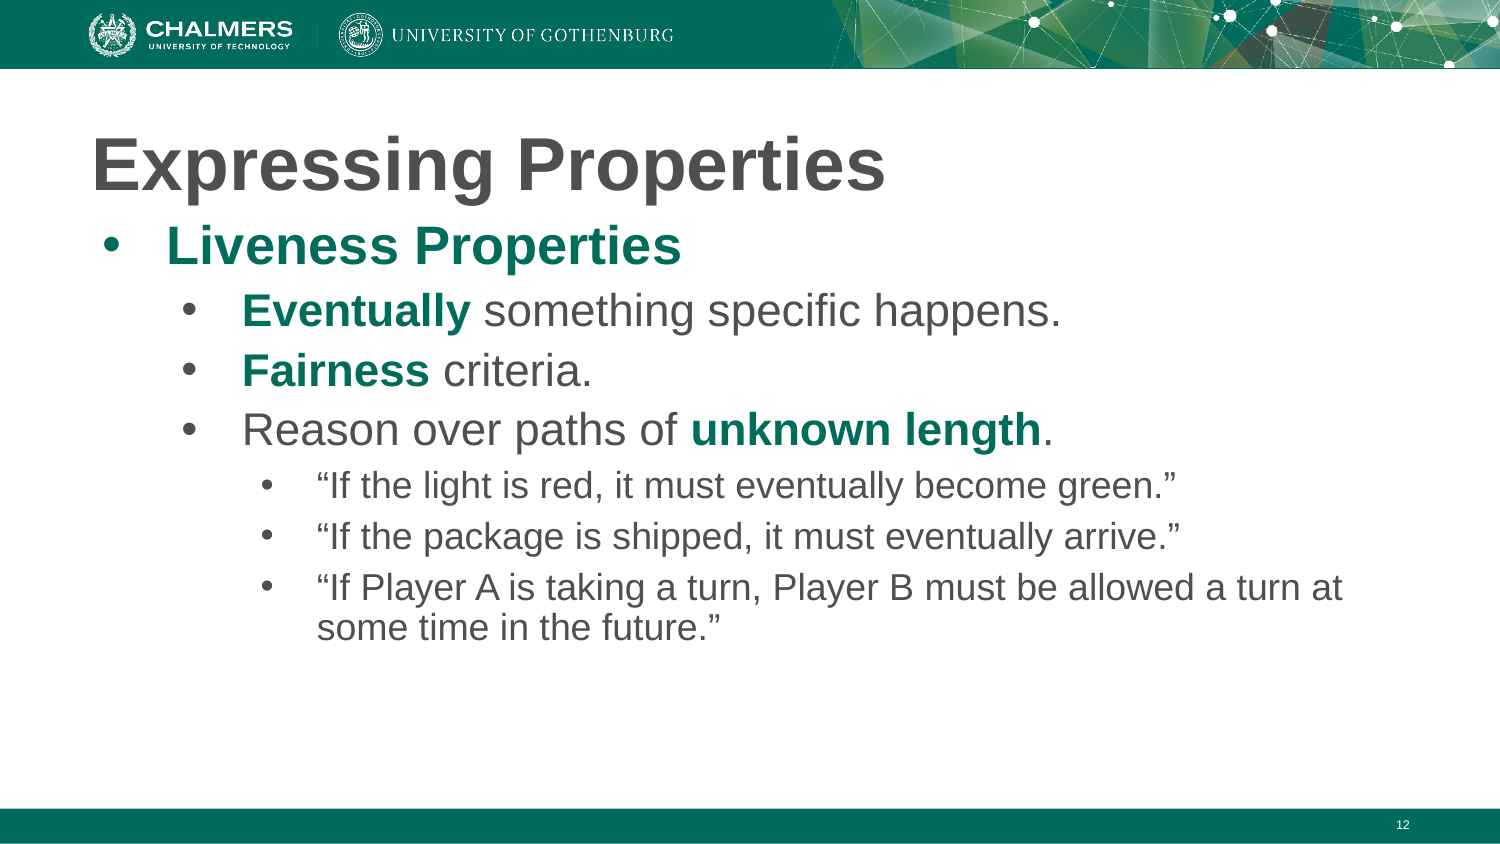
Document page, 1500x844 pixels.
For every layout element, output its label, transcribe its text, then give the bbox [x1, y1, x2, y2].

list Liveness Properties Eventually something specific happens. Fairness criteria. Reason over paths of unknown length. “If the light is red, it must eventually become green.” “If the package is shipped, it must eventually arrive.” “If Player A is taking a turn, Player B must be allowed a turn at some time in the future.” [76, 210, 1425, 782]
title Expressing Properties [76, 100, 1425, 210]
picture [759, 0, 1500, 68]
picture [64, 0, 696, 85]
slide_number ‹#› [1074, 809, 1425, 844]
